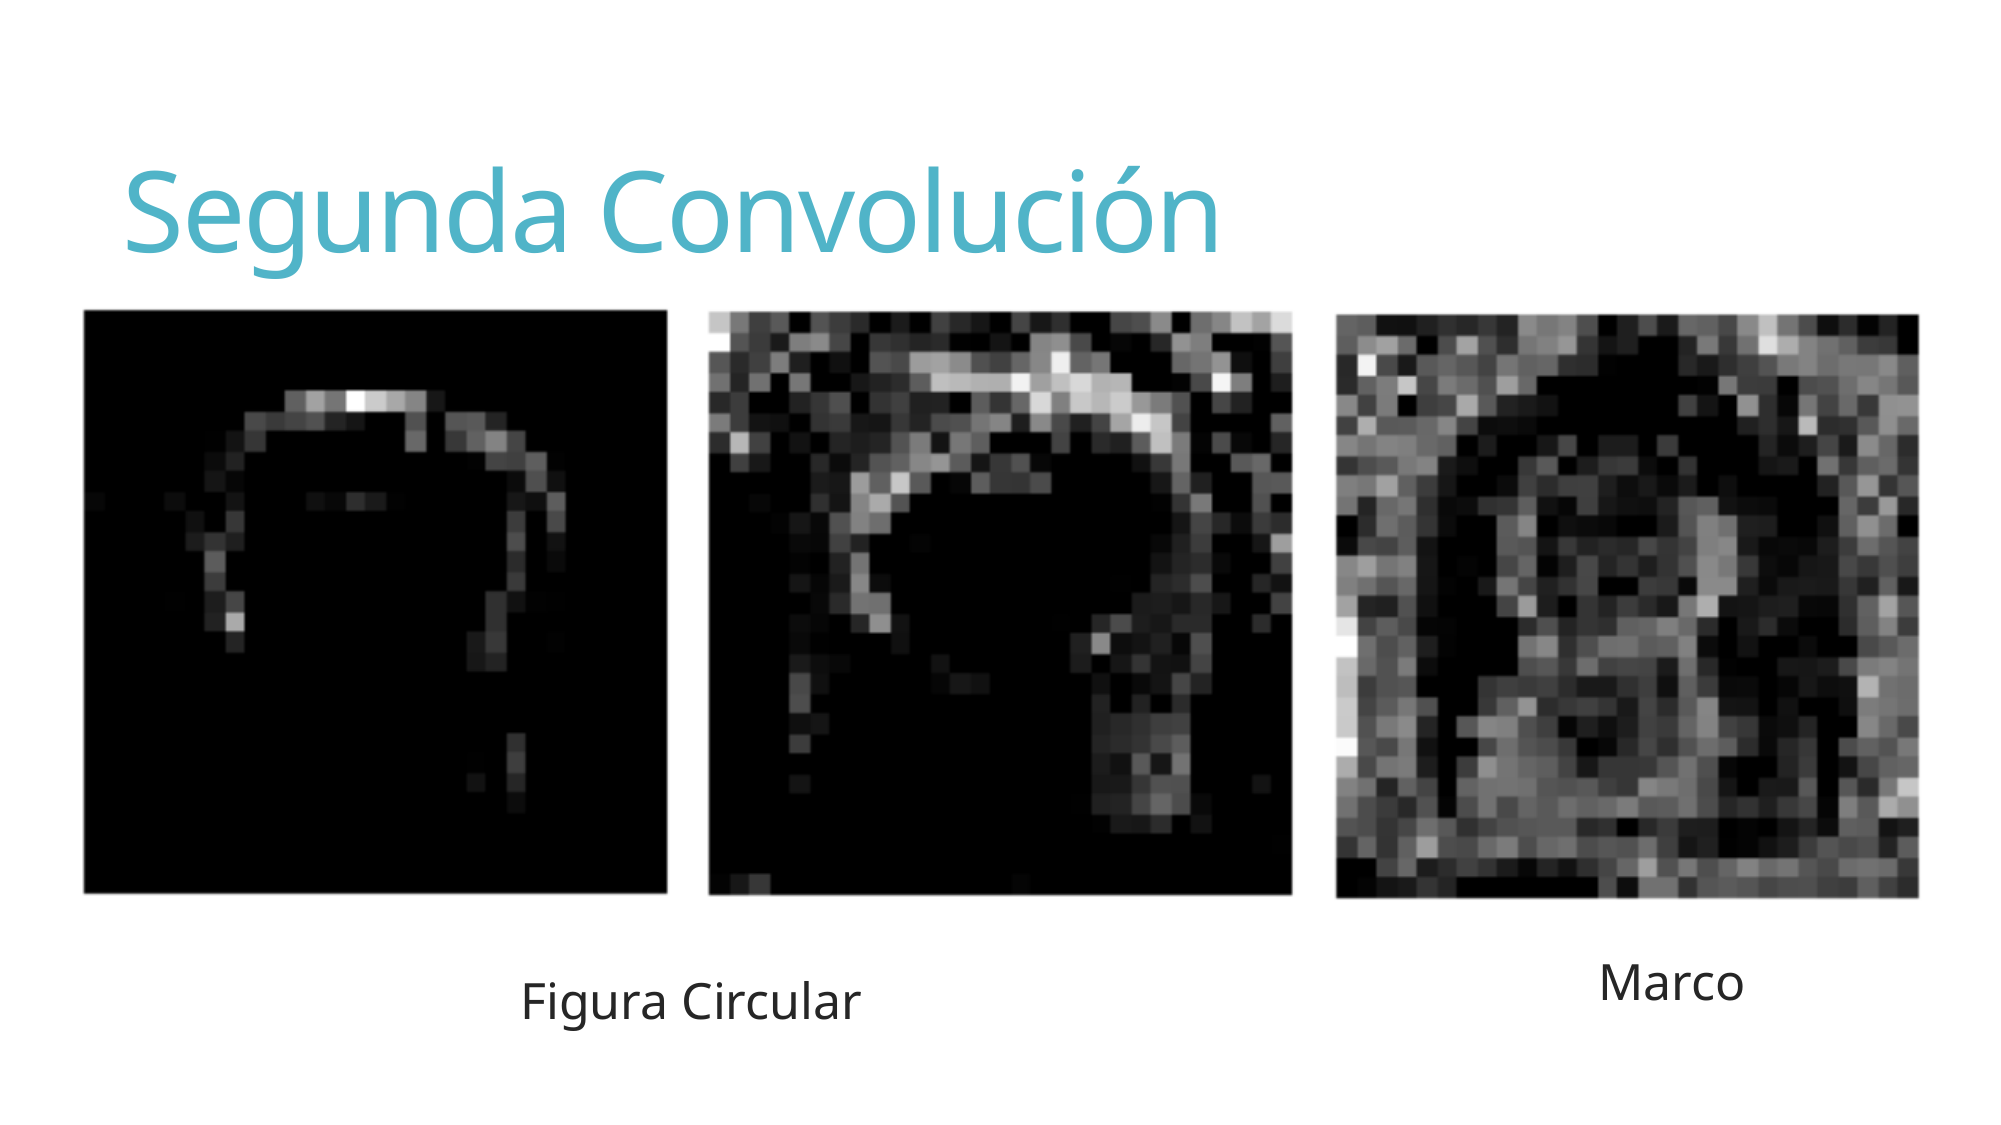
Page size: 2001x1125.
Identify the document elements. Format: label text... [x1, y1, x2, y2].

text_box Marco [1583, 952, 1959, 1024]
picture [67, 299, 680, 908]
title Segunda Convolución [107, 81, 1875, 354]
picture [692, 299, 1308, 911]
picture [1320, 305, 1933, 911]
text_box Figura Circular [505, 971, 881, 1043]
